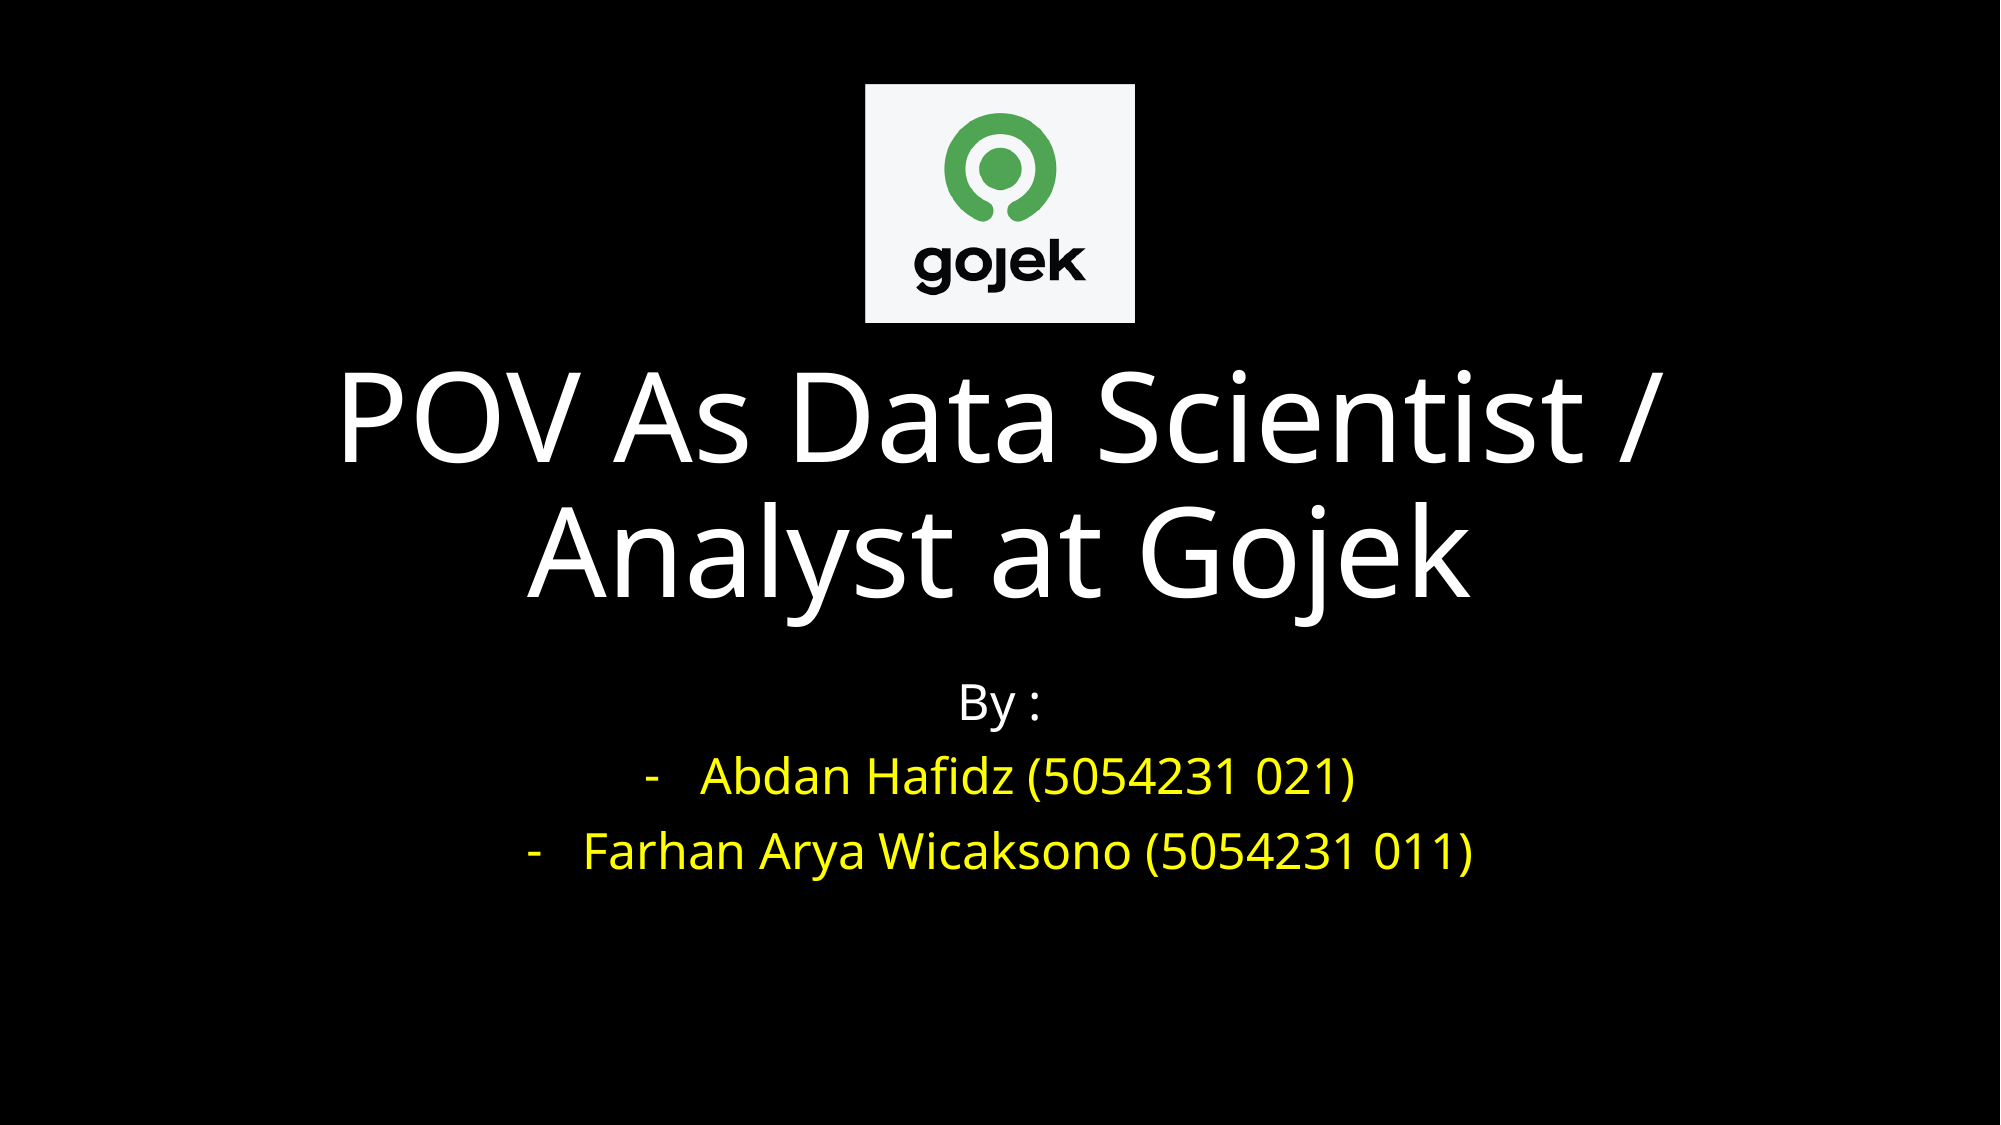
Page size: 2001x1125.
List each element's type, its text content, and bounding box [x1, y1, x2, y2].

picture [865, 84, 1135, 323]
title POV As Data Scientist / Analyst at Gojek [249, 240, 1750, 633]
subtitle By : Abdan Hafidz (5054231 021) Farhan Arya Wicaksono (5054231 011) [249, 669, 1750, 941]
